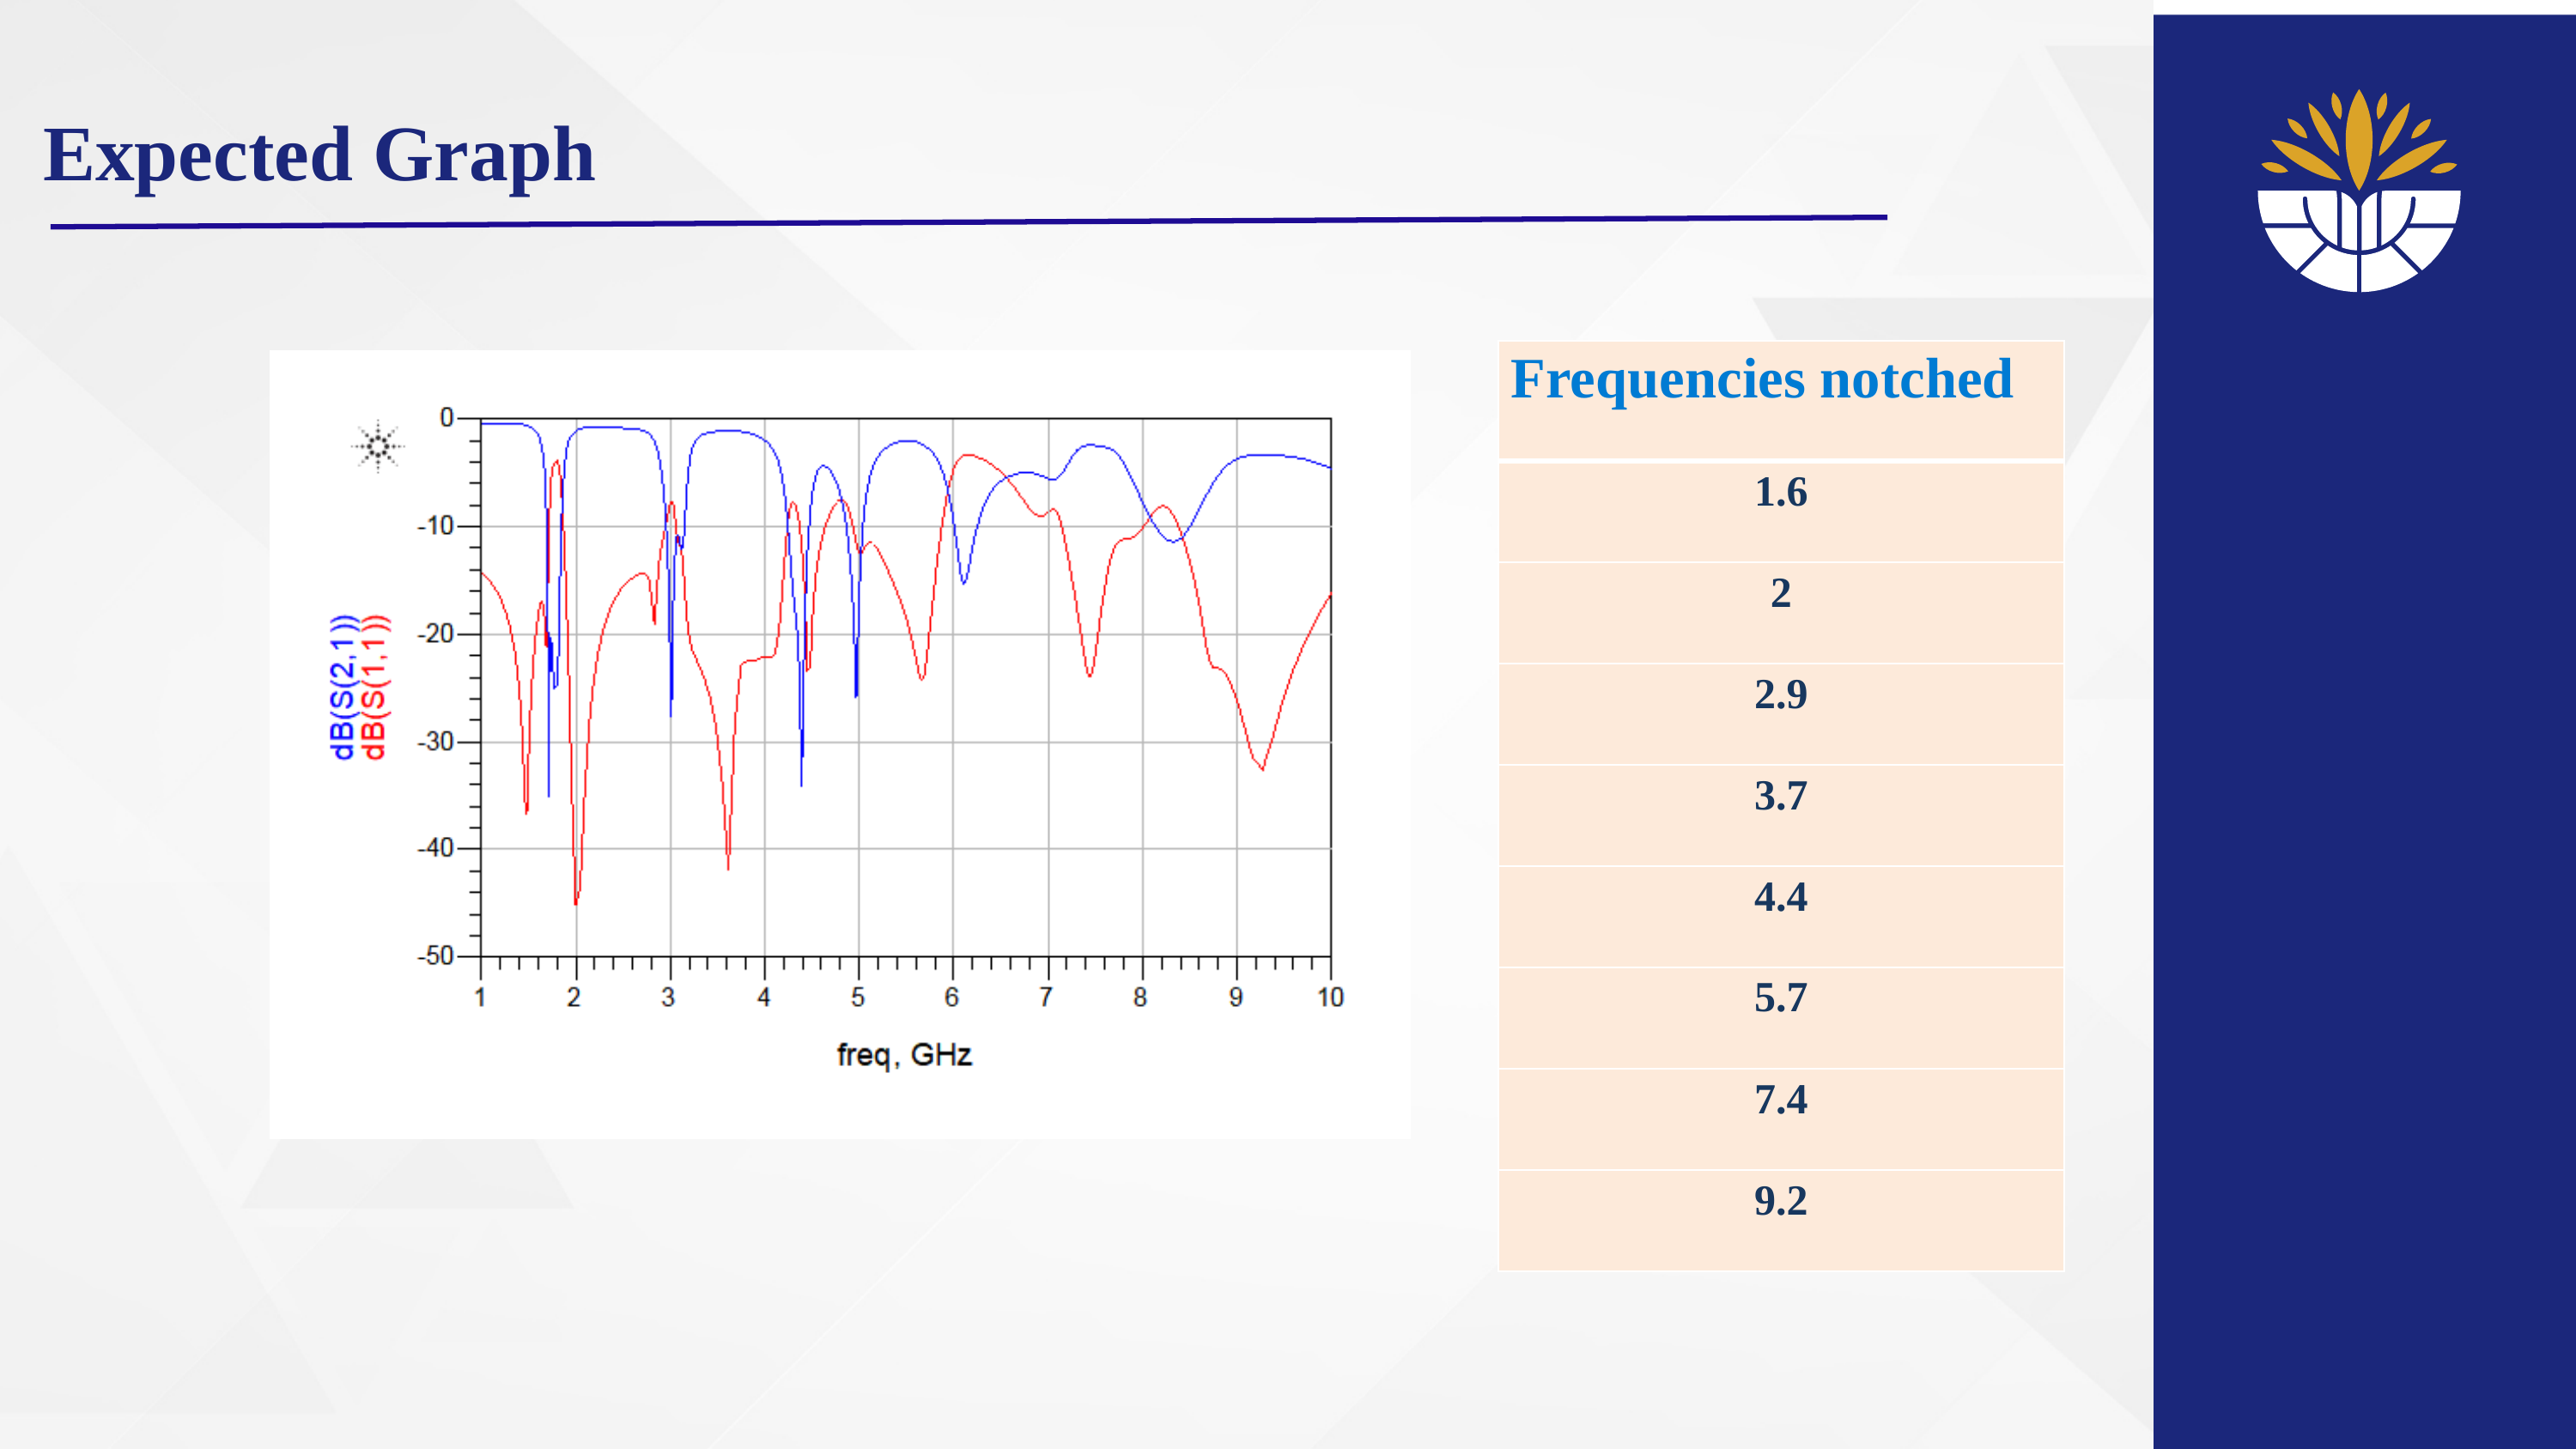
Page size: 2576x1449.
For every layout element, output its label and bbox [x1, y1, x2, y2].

text_box [2253, 85, 2465, 296]
picture [0, 0, 2576, 1449]
